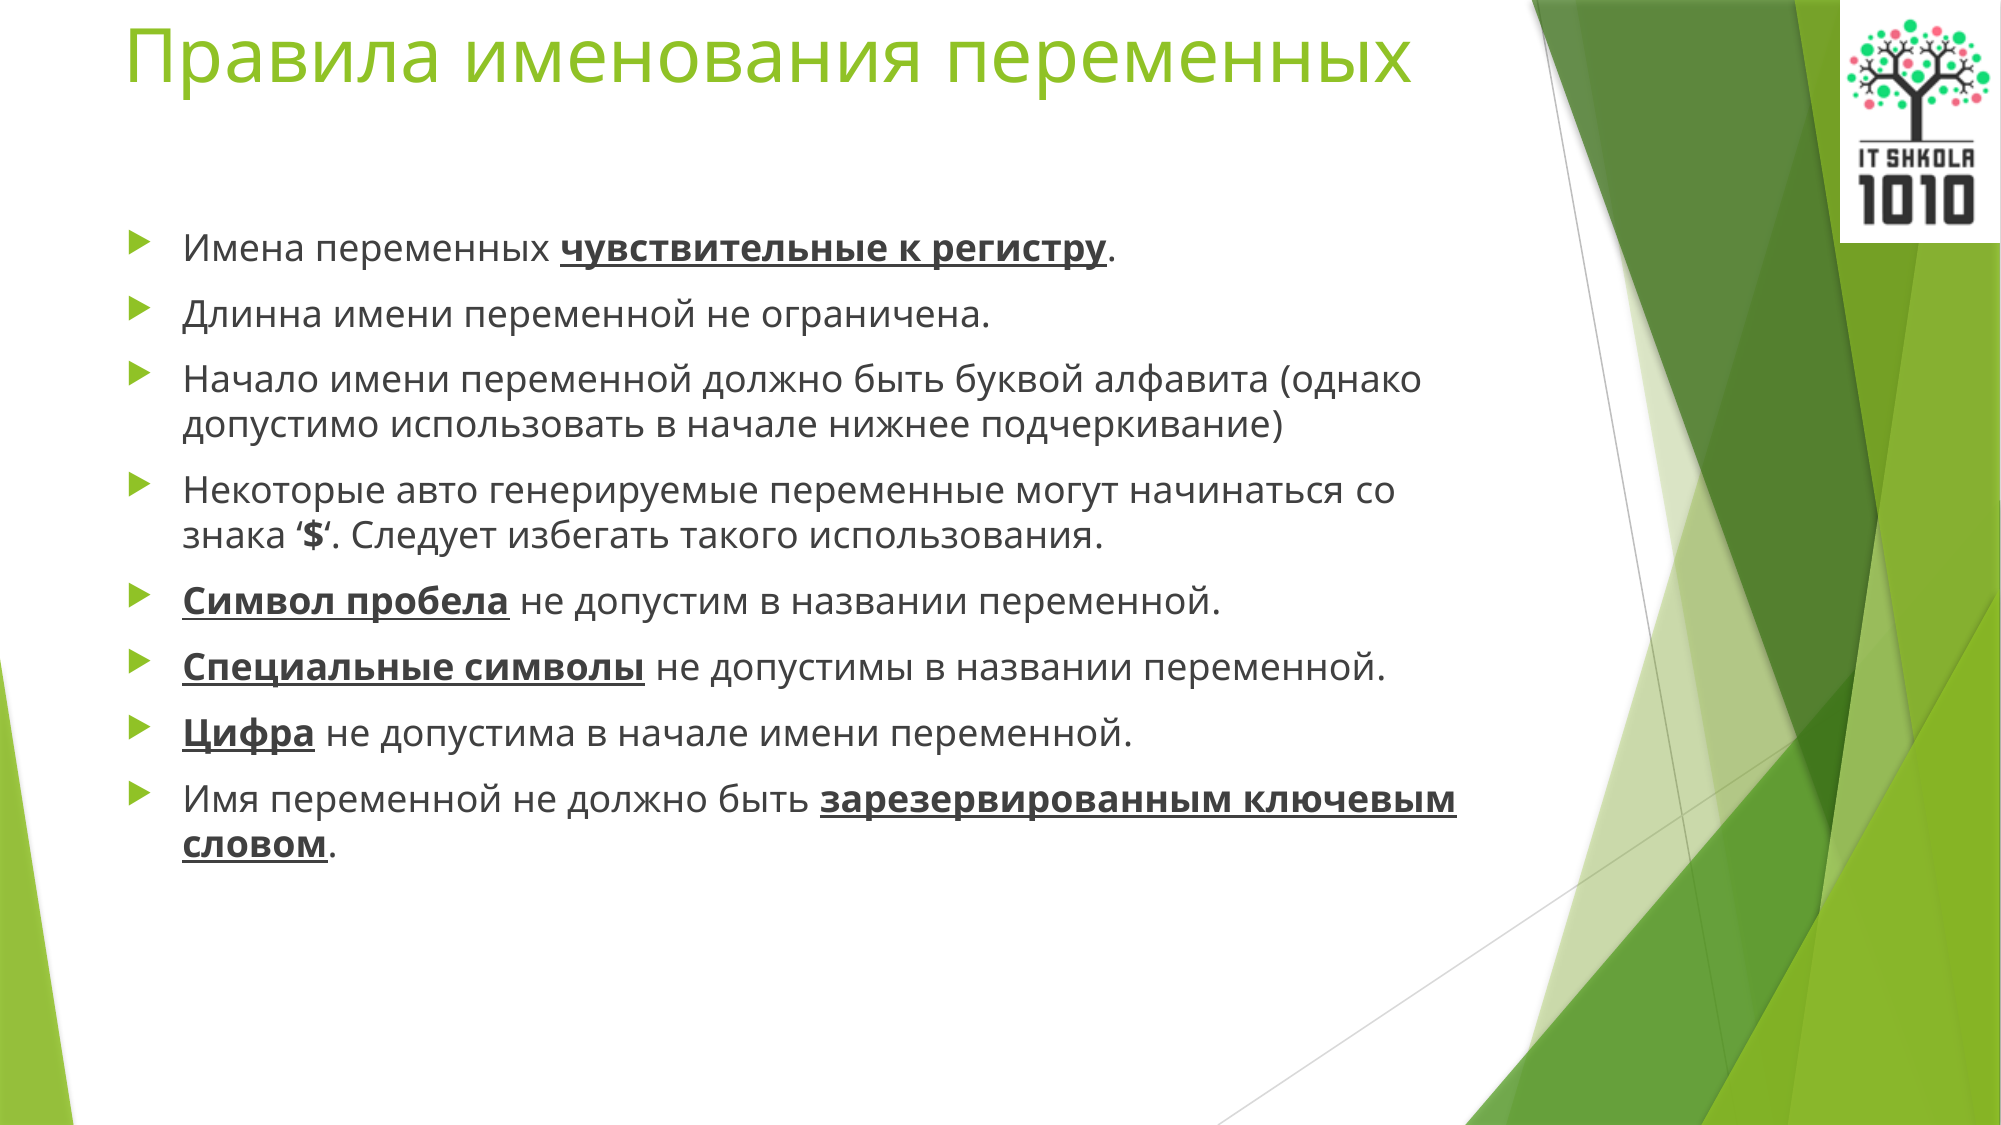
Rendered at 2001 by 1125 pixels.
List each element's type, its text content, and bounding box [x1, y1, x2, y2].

title Правила именования переменных [0, 0, 1538, 112]
list Имена переменных чувствительные к регистру. Длинна имени переменной не ограничена. Начало имени переменной должно быть буквой алфавита (однако допустимо использовать в начале нижнее подчеркивание) Некоторые авто генерируемые переменные могут начинаться со знака ‘$‘. Следует избегать такого использования. Символ пробела не допустим в названии переменной. Специальные символы не допустимы в названии переменной. Цифра не допустима в начале имени переменной. Имя переменной не должно быть зарезервированным ключевым словом. [111, 216, 1522, 1078]
picture [1839, 0, 2000, 243]
